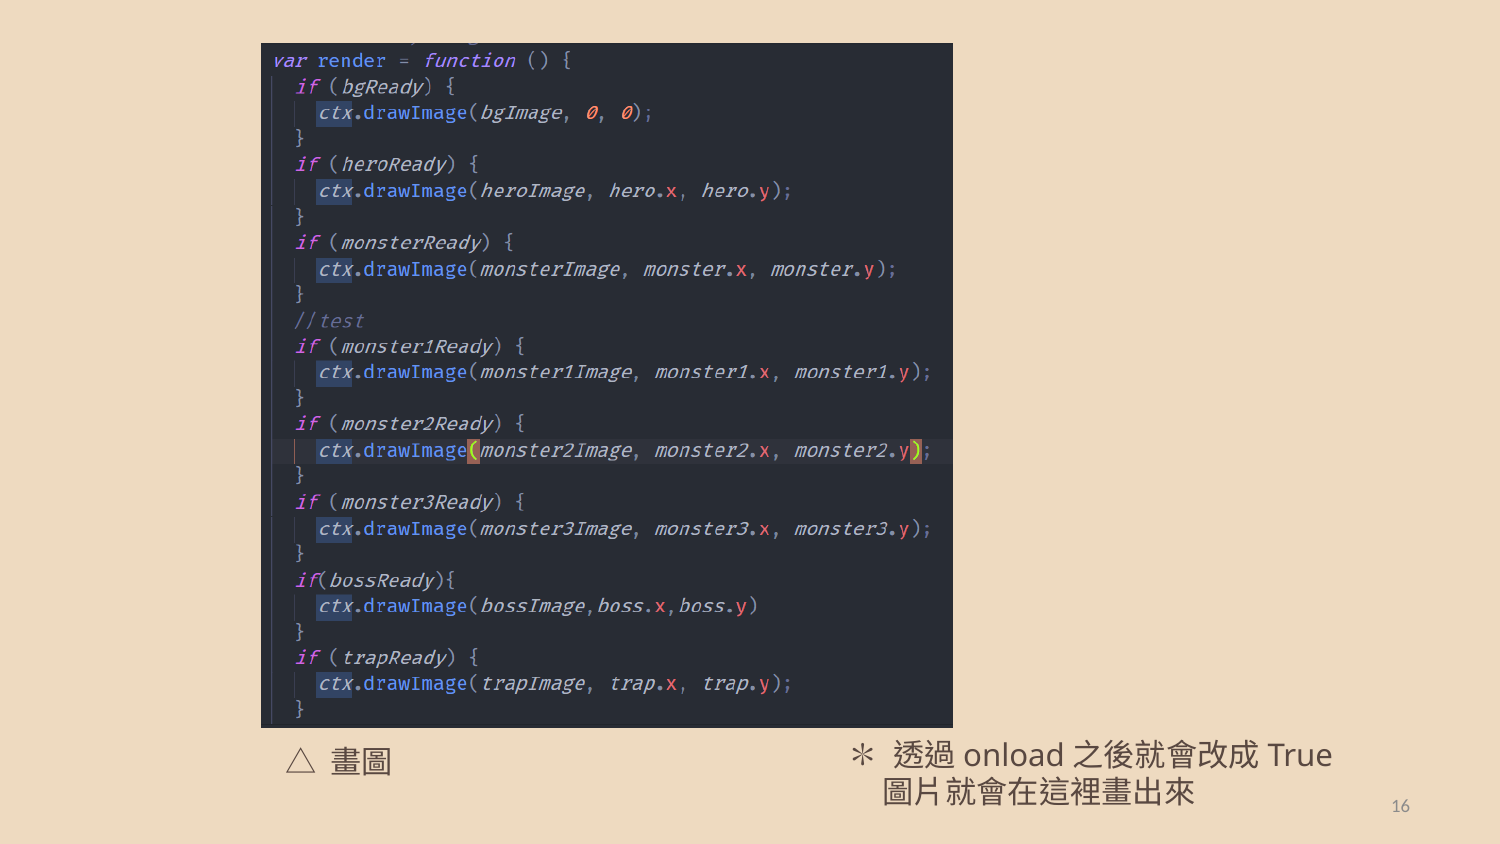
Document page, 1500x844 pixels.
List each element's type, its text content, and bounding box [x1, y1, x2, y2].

slide_number 16 [1074, 782, 1425, 827]
text_box △ 畫圖 [270, 737, 554, 788]
text_box ✽ 透過onload之後就會改成True 圖片就會在這裡畫出來 [832, 727, 1396, 818]
picture [261, 43, 953, 729]
